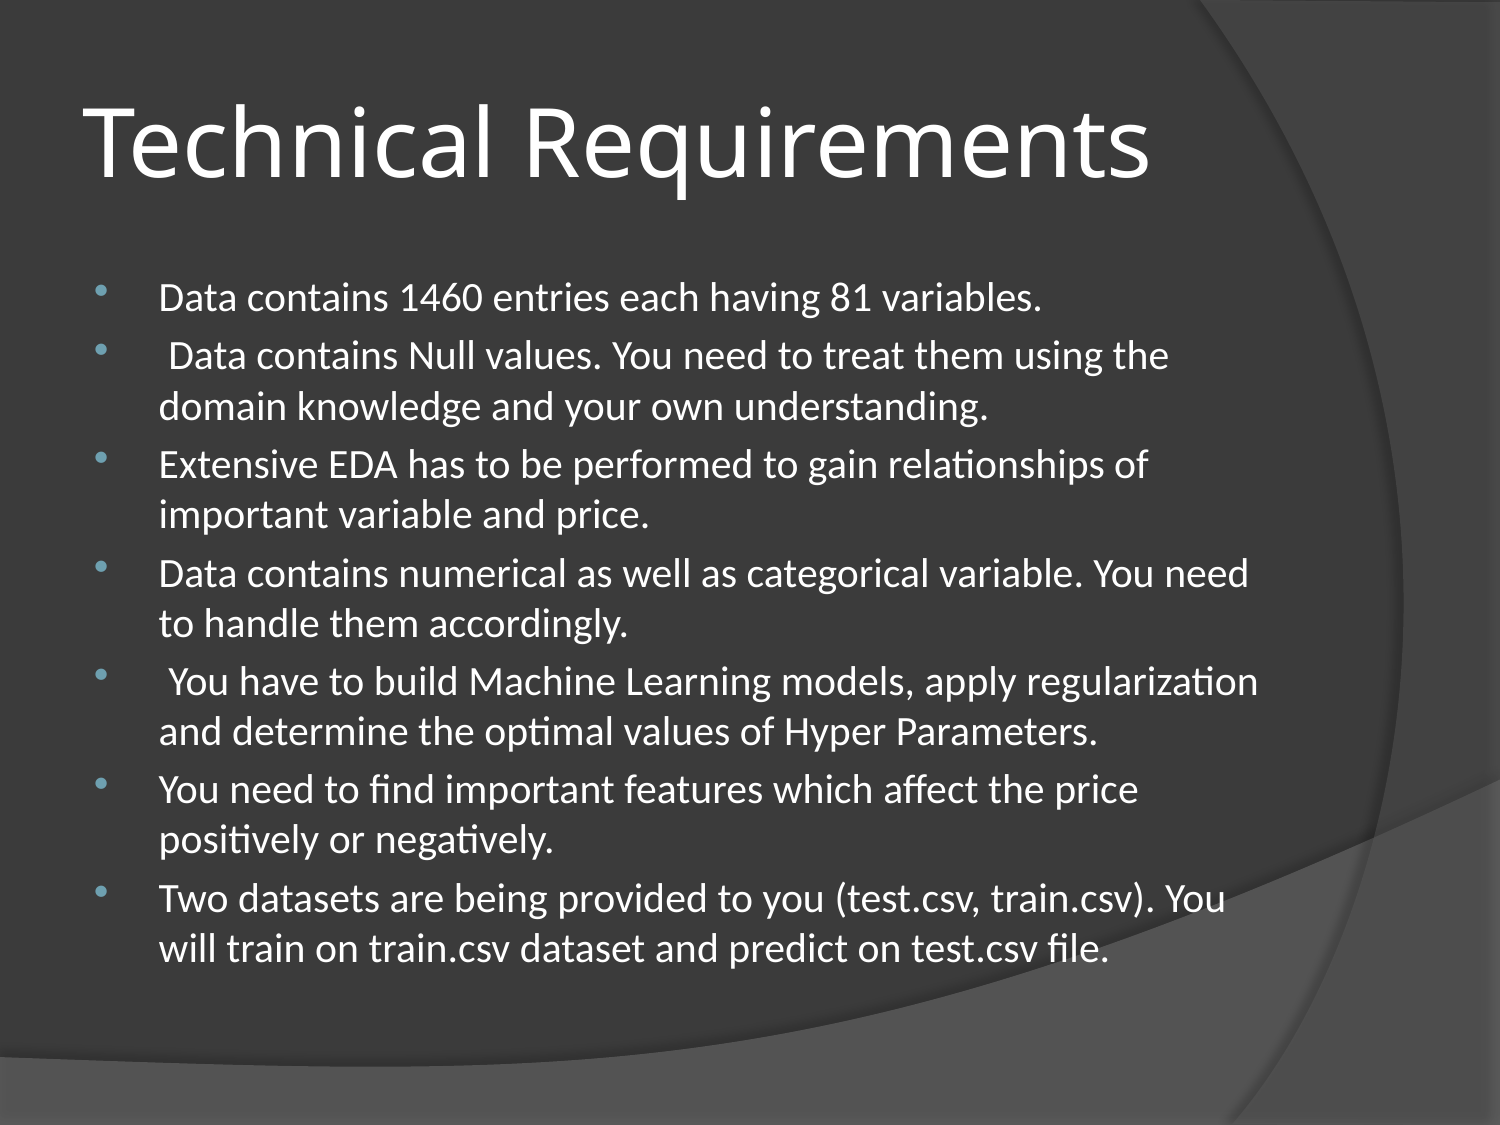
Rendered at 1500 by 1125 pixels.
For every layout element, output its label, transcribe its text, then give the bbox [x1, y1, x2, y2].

title Technical Requirements [75, 45, 1300, 233]
list Data contains 1460 entries each having 81 variables. Data contains Null values. You need to treat them using the domain knowledge and your own understanding. Extensive EDA has to be performed to gain relationships of important variable and price. Data contains numerical as well as categorical variable. You need to handle them accordingly. You have to build Machine Learning models, apply regularization and determine the optimal values of Hyper Parameters. You need to find important features which affect the price positively or negatively. Two datasets are being provided to you (test.csv, train.csv). You will train on train.csv dataset and predict on test.csv file. [75, 262, 1300, 1005]
